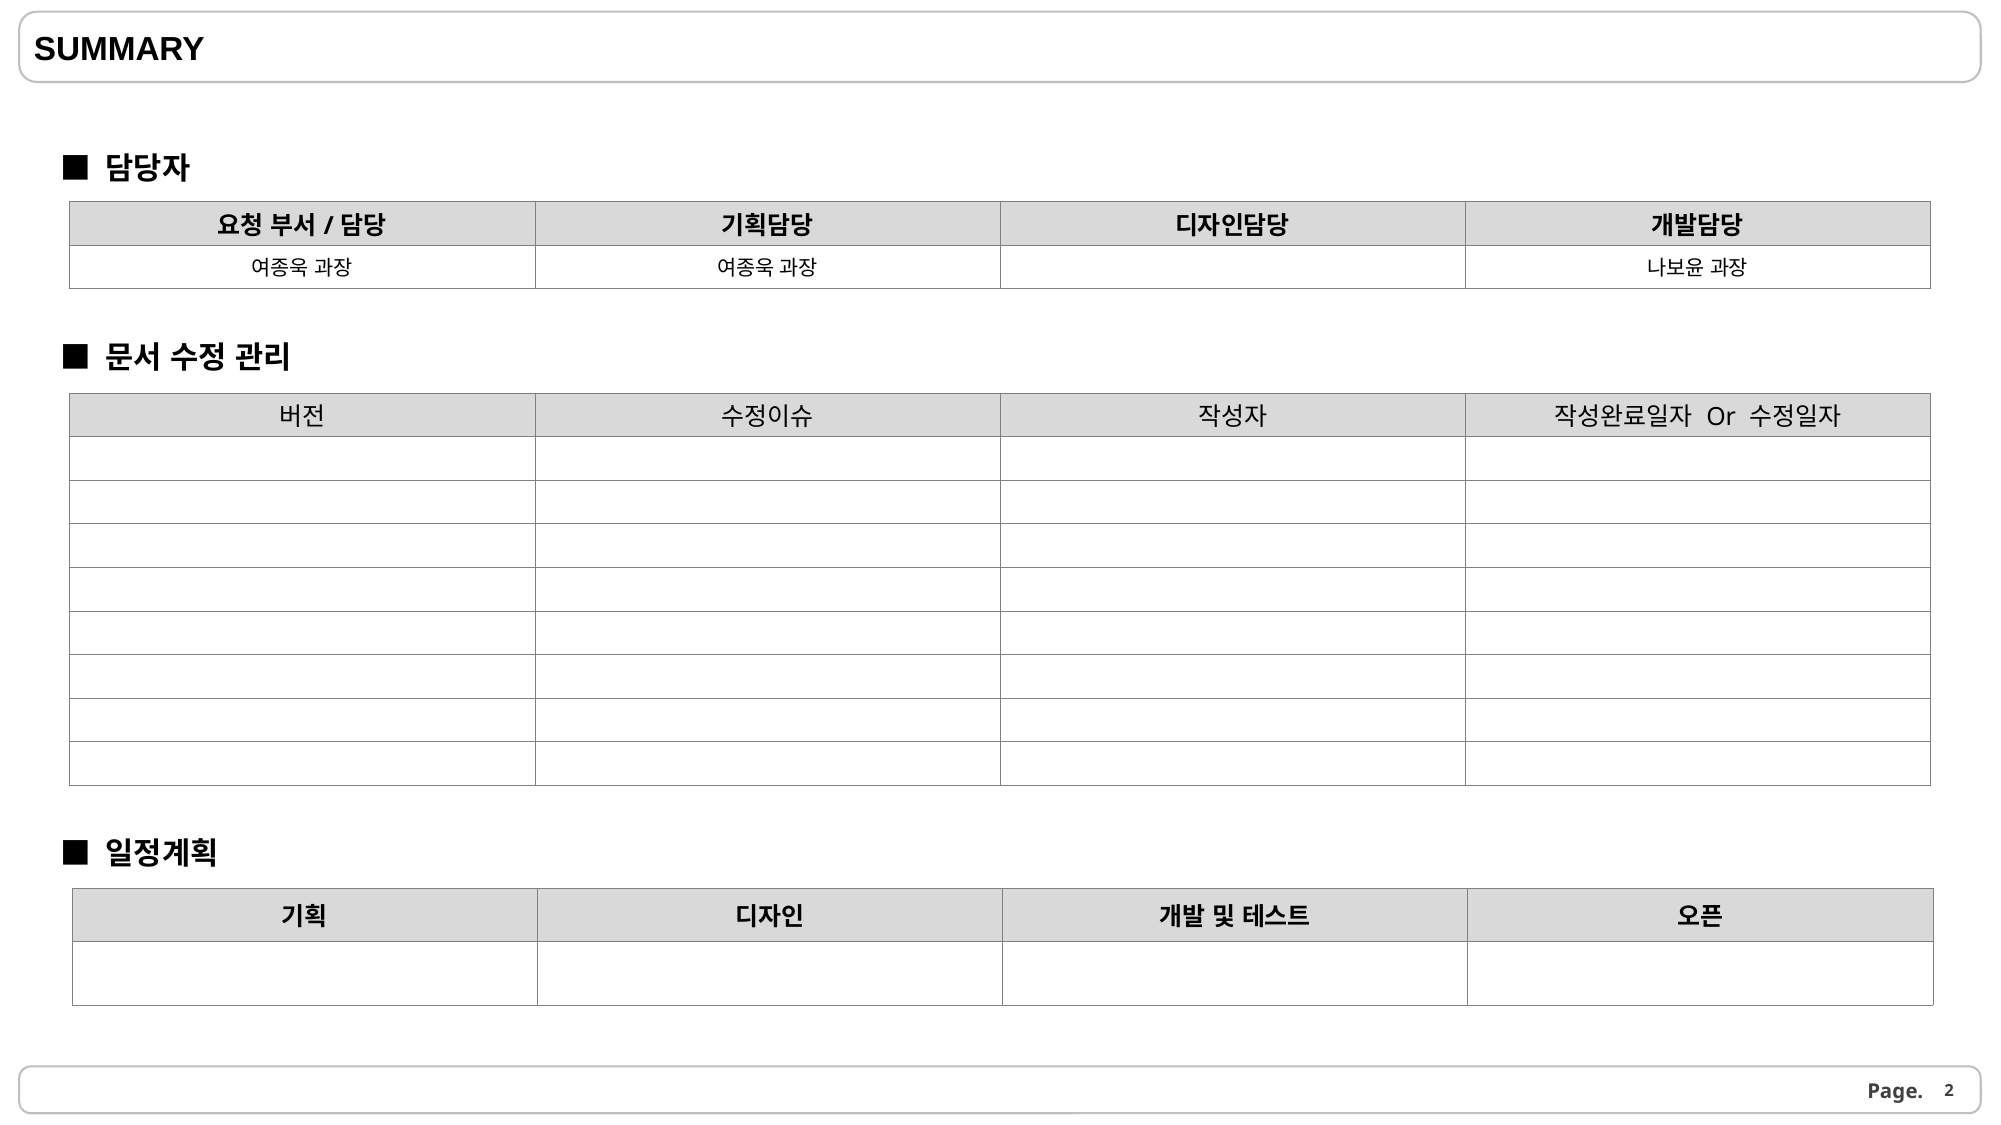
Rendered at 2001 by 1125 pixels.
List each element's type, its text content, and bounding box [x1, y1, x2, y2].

table_cell [1001, 655, 1465, 698]
table_cell [1466, 612, 1930, 654]
text_box ■ 담당자 [40, 138, 492, 196]
table_cell [536, 699, 1000, 741]
table_cell [1466, 699, 1930, 741]
table_header 디자인담당 [1001, 202, 1465, 245]
table_cell [536, 655, 1000, 698]
table_cell 여종욱 과장 [70, 246, 535, 288]
table_cell [70, 481, 535, 523]
table_header 작성자 [1001, 394, 1465, 436]
table_cell [70, 612, 535, 654]
table_cell [1001, 524, 1465, 567]
table_header 수정이슈 [536, 394, 1000, 436]
table_cell 여종욱 과장 [536, 246, 1000, 288]
text_box SUMMARY [19, 3, 1981, 90]
table_cell [1466, 481, 1930, 523]
table_header 개발 및 테스트 [1003, 889, 1467, 941]
table_cell [70, 568, 535, 611]
table_cell [536, 437, 1000, 480]
table_cell [1001, 742, 1465, 785]
table_cell [536, 481, 1000, 523]
table_cell [536, 568, 1000, 611]
slide_number 2 [1501, 1079, 1969, 1105]
table_header 기획담당 [536, 202, 1000, 245]
table_cell [1001, 568, 1465, 611]
table_cell [70, 742, 535, 785]
table_cell [1468, 942, 1933, 1005]
table_cell [1001, 481, 1465, 523]
table_cell [70, 437, 535, 480]
table_header 요청 부서/담당 [70, 202, 535, 245]
table_header 디자인 [538, 889, 1002, 941]
table_cell [536, 742, 1000, 785]
table_cell [1466, 437, 1930, 480]
table_cell [1003, 942, 1467, 1005]
table_header 버전 [70, 394, 535, 436]
table_cell [1466, 655, 1930, 698]
table_cell 나보윤 과장 [1466, 246, 1930, 288]
table_cell [538, 942, 1002, 1005]
table_cell [73, 942, 537, 1005]
table_cell [536, 524, 1000, 567]
table_cell [1466, 742, 1930, 785]
table_header 개발담당 [1466, 202, 1930, 245]
text_box ■ 문서 수정 관리 [40, 327, 492, 385]
table_header 오픈 [1468, 889, 1933, 941]
table_cell [1001, 612, 1465, 654]
table_header 기획 [73, 889, 537, 941]
table_cell [1001, 699, 1465, 741]
text_box ■ 일정계획 [40, 823, 492, 881]
table_cell [1466, 524, 1930, 567]
table_header 작성완료일자 Or 수정일자 [1466, 394, 1930, 436]
table_cell [70, 655, 535, 698]
table_cell [70, 524, 535, 567]
table_cell [1001, 437, 1465, 480]
table_cell [536, 612, 1000, 654]
table_cell [70, 699, 535, 741]
table_cell [1001, 246, 1465, 288]
table_cell [1466, 568, 1930, 611]
